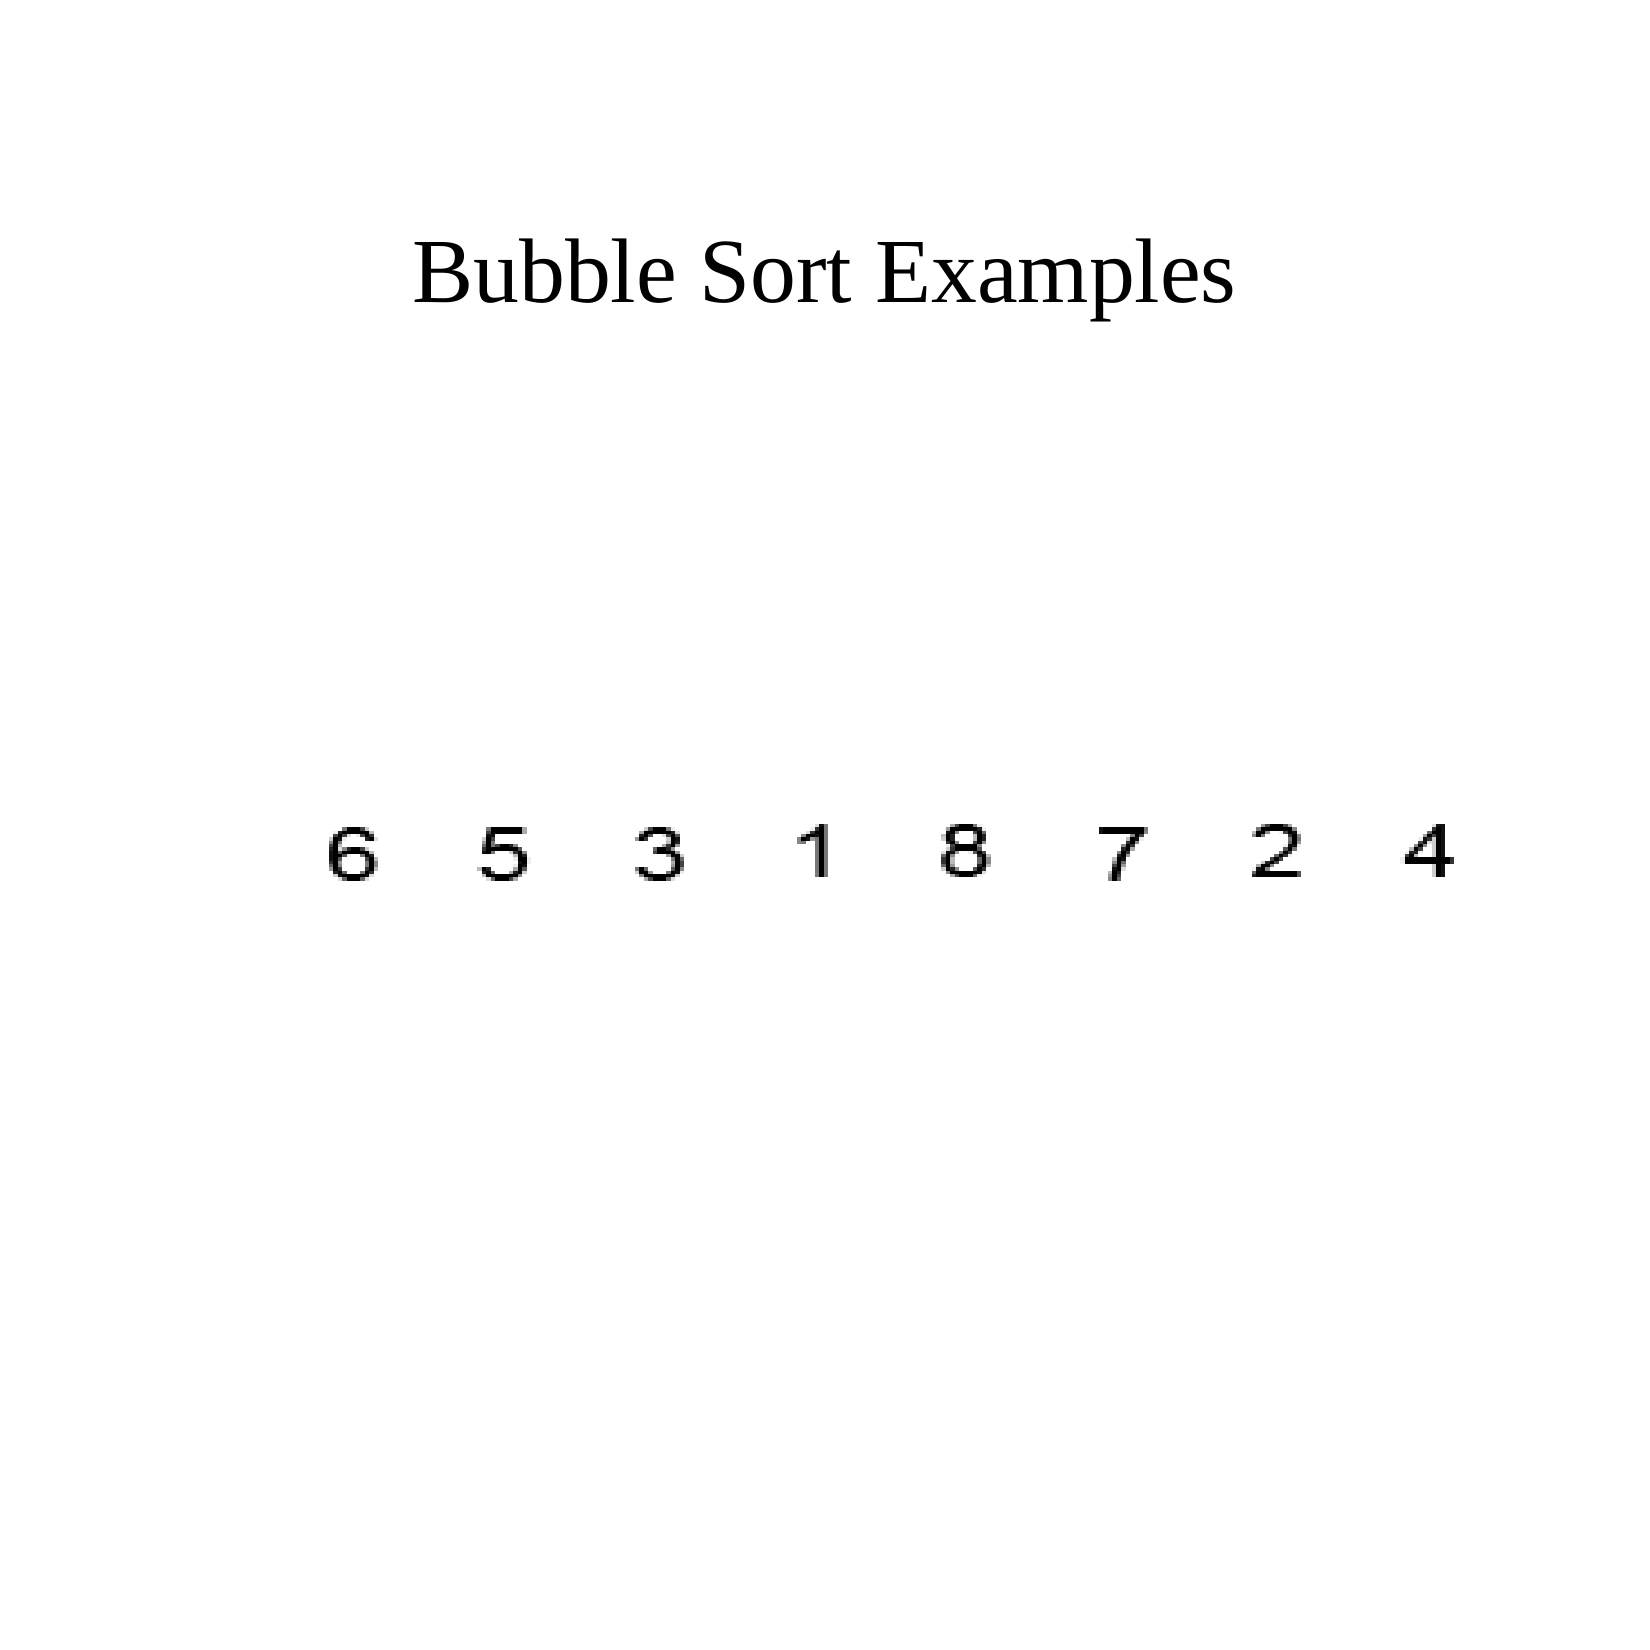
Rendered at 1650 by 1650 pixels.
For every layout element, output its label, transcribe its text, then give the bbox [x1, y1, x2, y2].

title Bubble Sort Examples [88, 66, 1562, 487]
picture [212, 574, 1563, 1176]
